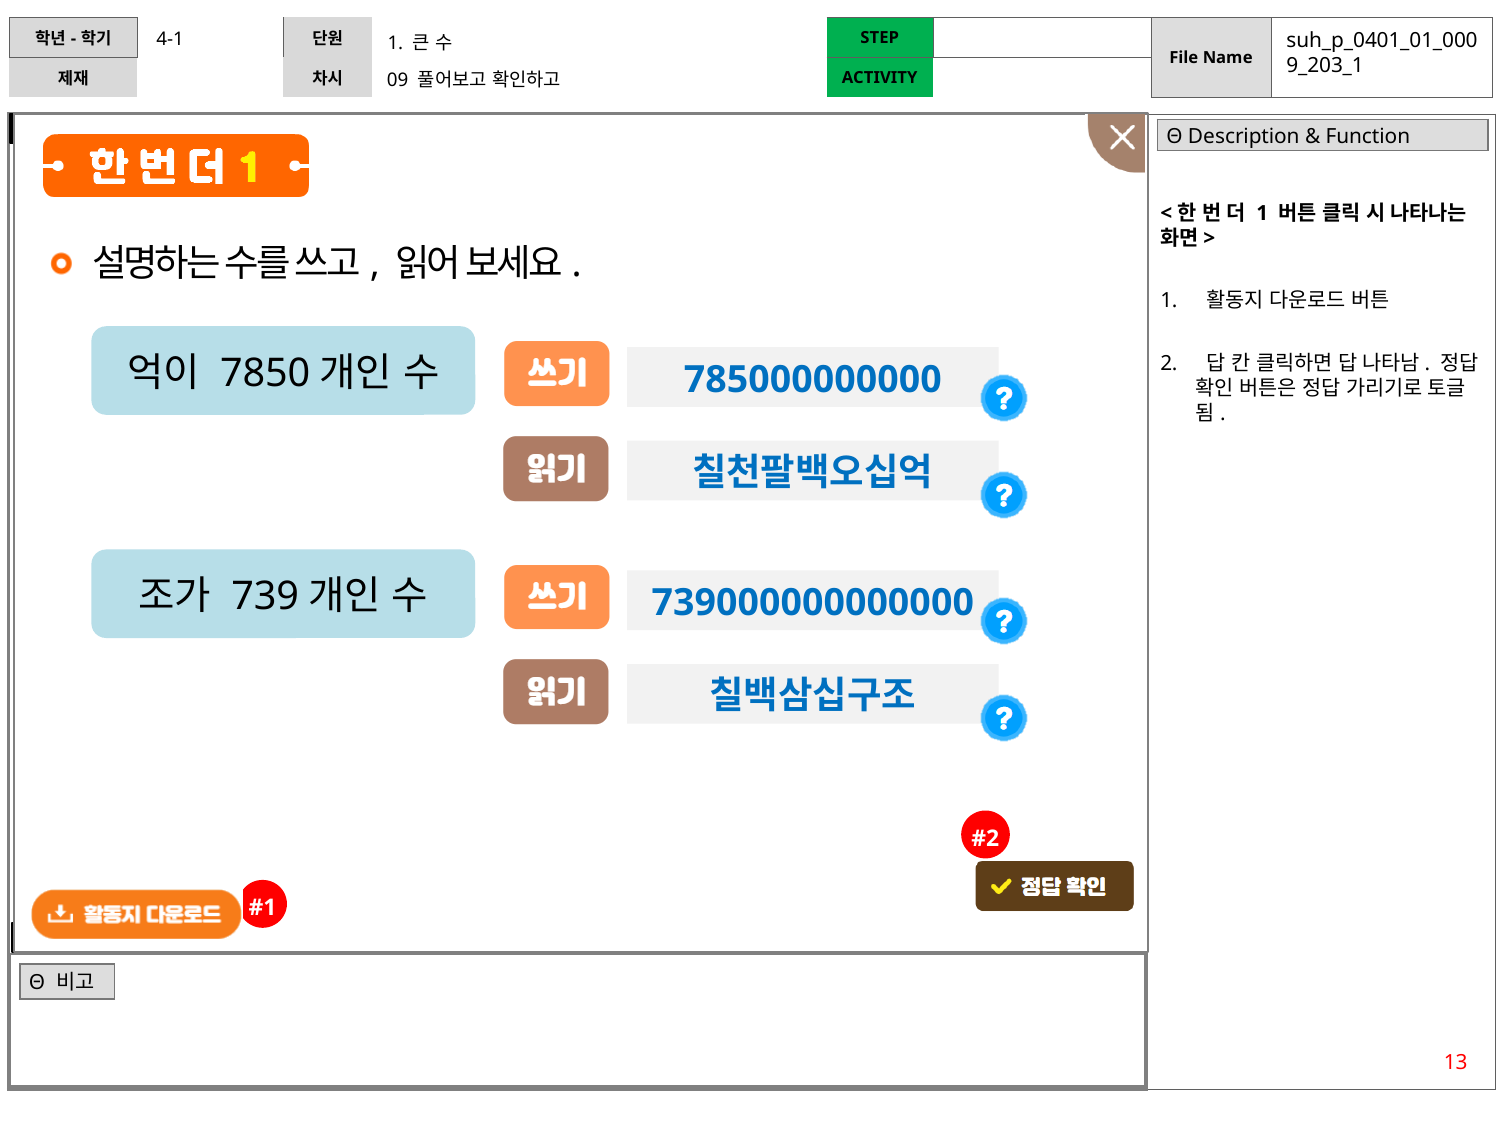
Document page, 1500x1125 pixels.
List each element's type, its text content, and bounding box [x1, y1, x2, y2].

picture [973, 689, 1034, 748]
picture [47, 249, 75, 278]
text_box [12, 111, 1150, 954]
picture [500, 655, 612, 726]
picture [500, 432, 612, 503]
table_header Θ Description & Function [1158, 120, 1487, 150]
text_box 설명하는 수를 쓰고, 읽어 보세요. [77, 231, 1164, 292]
picture [43, 134, 309, 197]
text_box 칠백삼십구조 [627, 664, 999, 724]
picture [1084, 113, 1145, 173]
text_box 칠천팔백오십억 [627, 440, 999, 501]
text_box [1145, 160, 1500, 326]
text_box 조가 739개인 수 [89, 547, 478, 641]
picture [973, 857, 1137, 912]
picture [973, 368, 1034, 428]
text_box <한 번 더 1 버튼 클릭 시 나타나는 화면> 활동지 다운로드 버튼 답 칸 클릭하면 답 나타남. 정답 확인 버튼은 정답 가리기로 토글 됨. [1145, 326, 1500, 495]
text_box 09 풀어보고 확인하고 [372, 60, 821, 96]
picture [973, 592, 1034, 651]
text_box 4-1 [141, 18, 284, 55]
picture [973, 465, 1034, 525]
text_box 739000000000000 [627, 570, 999, 631]
text_box 1. 큰 수 [372, 23, 828, 48]
picture [500, 561, 612, 632]
text_box #1 [243, 877, 290, 930]
text_box #2 [959, 808, 1012, 857]
text_box 억이 7850개인 수 [89, 324, 478, 417]
text_box suh_p_0401_01_0009_203_1 [1271, 18, 1500, 84]
text_box 785000000000 [627, 347, 999, 407]
picture [500, 338, 612, 408]
picture [30, 886, 243, 941]
